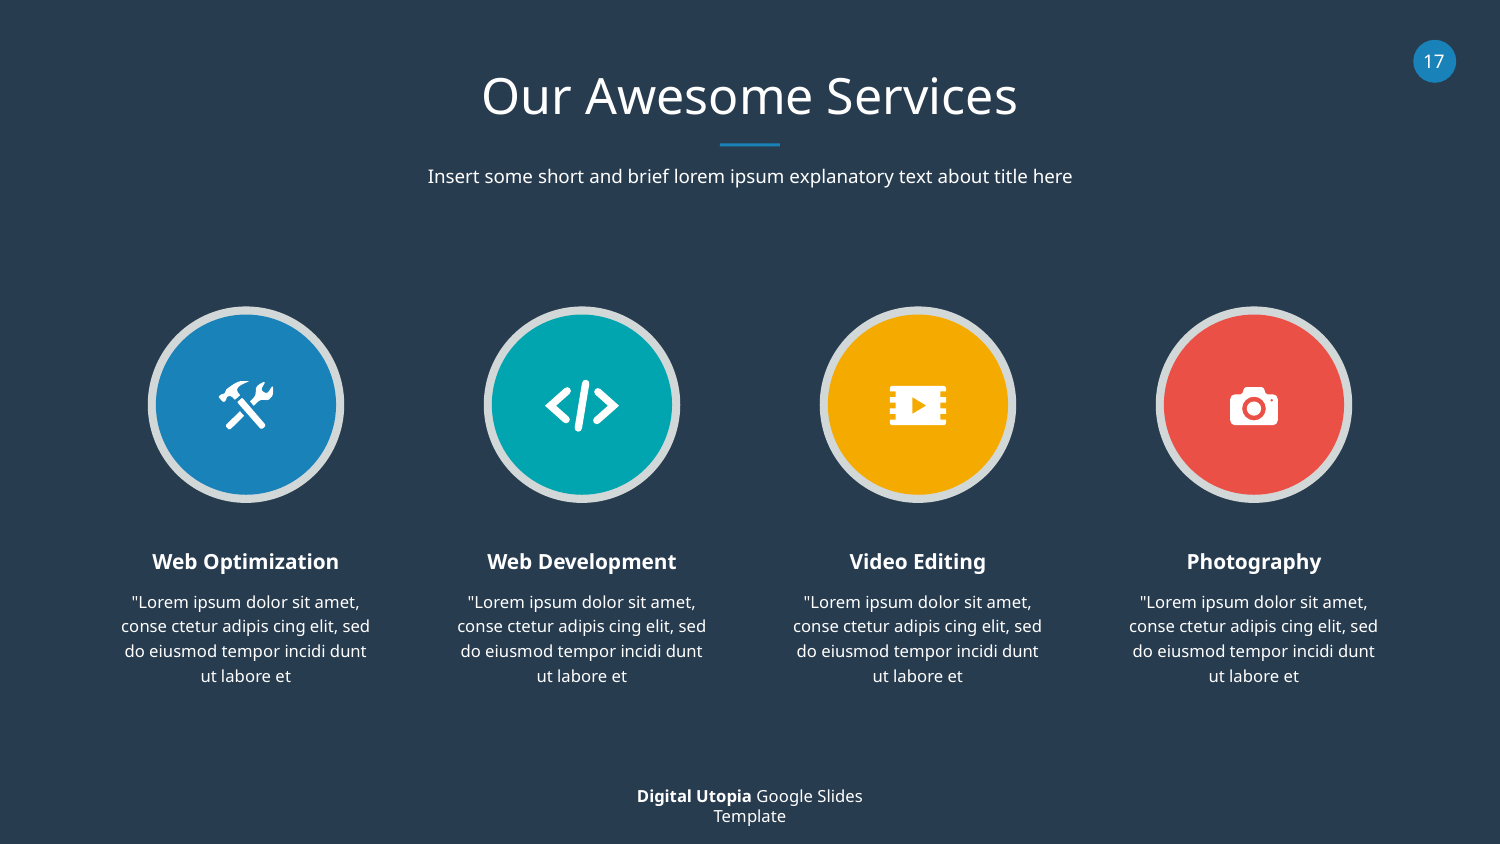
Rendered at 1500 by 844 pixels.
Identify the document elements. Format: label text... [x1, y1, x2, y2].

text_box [819, 306, 1017, 504]
text_box "Lorem ipsum dolor sit amet, conse ctetur adipis cing elit, sed do eiusmod tempor incidi dunt ut labore et [792, 586, 1044, 688]
text_box Web Development [456, 548, 708, 575]
text_box "Lorem ipsum dolor sit amet, conse ctetur adipis cing elit, sed do eiusmod tempor incidi dunt ut labore et [456, 586, 708, 688]
list Our Awesome Services [112, 64, 1388, 131]
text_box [1155, 306, 1353, 504]
text_box "Lorem ipsum dolor sit amet, conse ctetur adipis cing elit, sed do eiusmod tempor incidi dunt ut labore et [120, 586, 372, 688]
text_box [147, 306, 345, 504]
list Insert some short and brief lorem ipsum explanatory text about title here [112, 164, 1388, 190]
text_box "Lorem ipsum dolor sit amet, conse ctetur adipis cing elit, sed do eiusmod tempor incidi dunt ut labore et [1128, 586, 1380, 688]
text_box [483, 306, 681, 504]
text_box Photography [1128, 548, 1380, 575]
text_box Video Editing [791, 548, 1044, 575]
text_box Web Optimization [120, 548, 372, 575]
